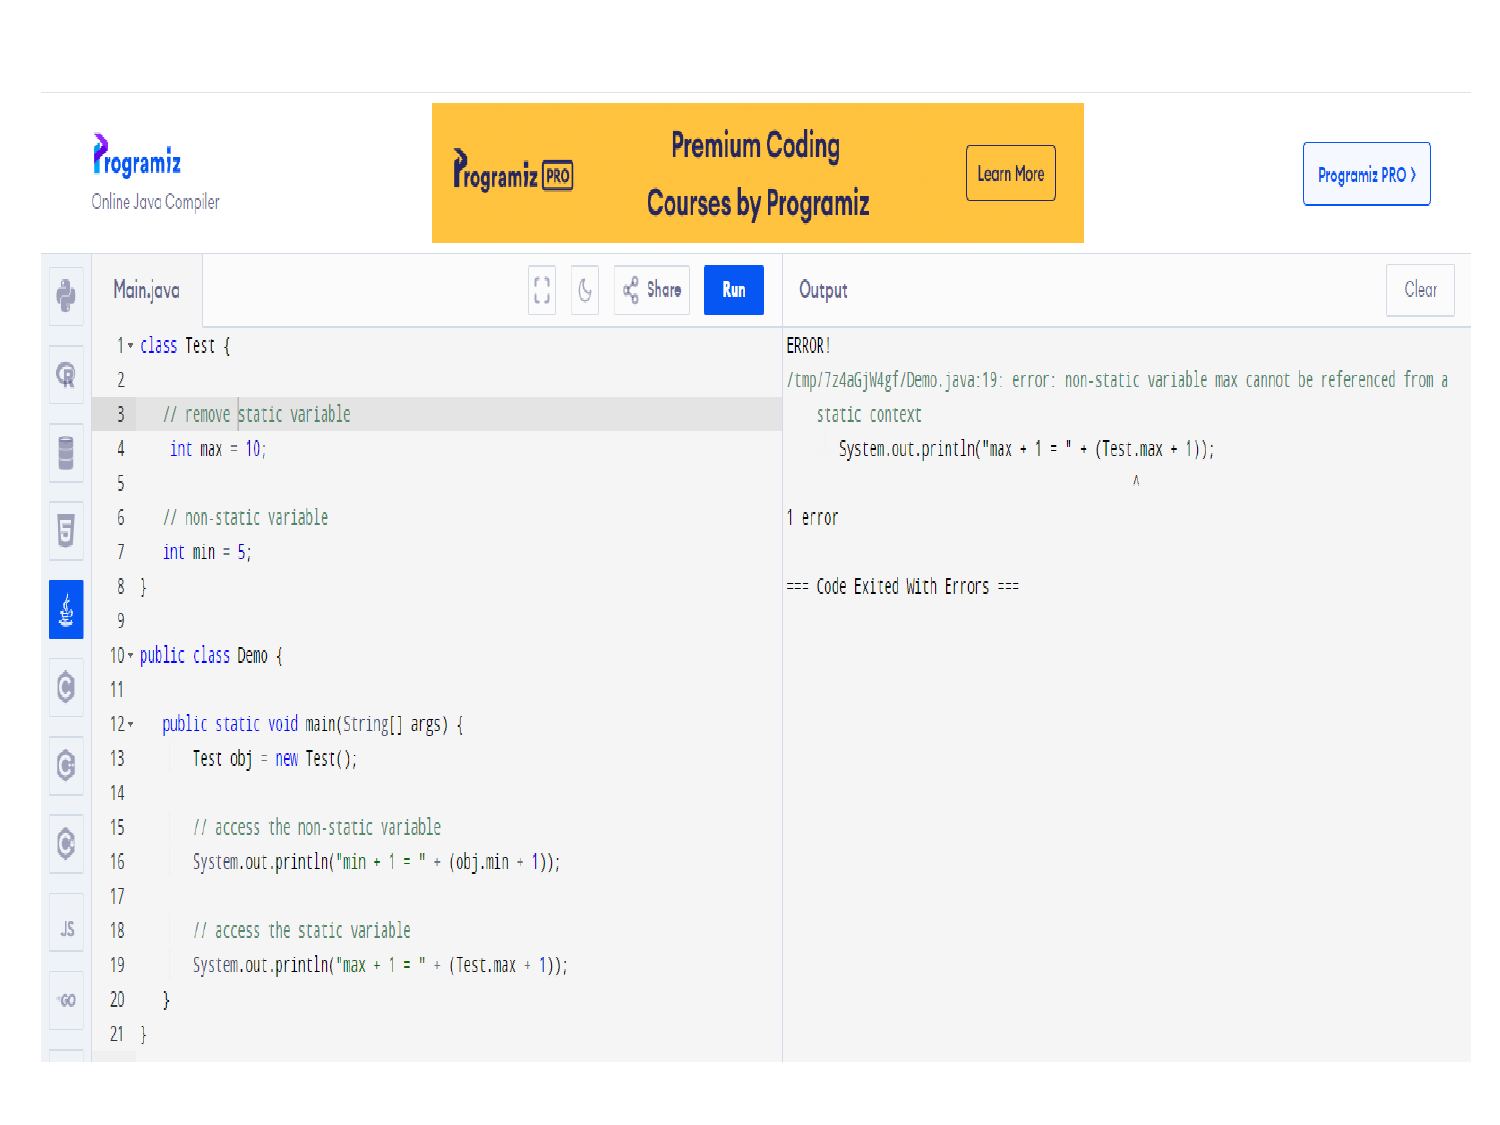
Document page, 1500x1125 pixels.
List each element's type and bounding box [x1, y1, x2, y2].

picture [41, 89, 1471, 1063]
